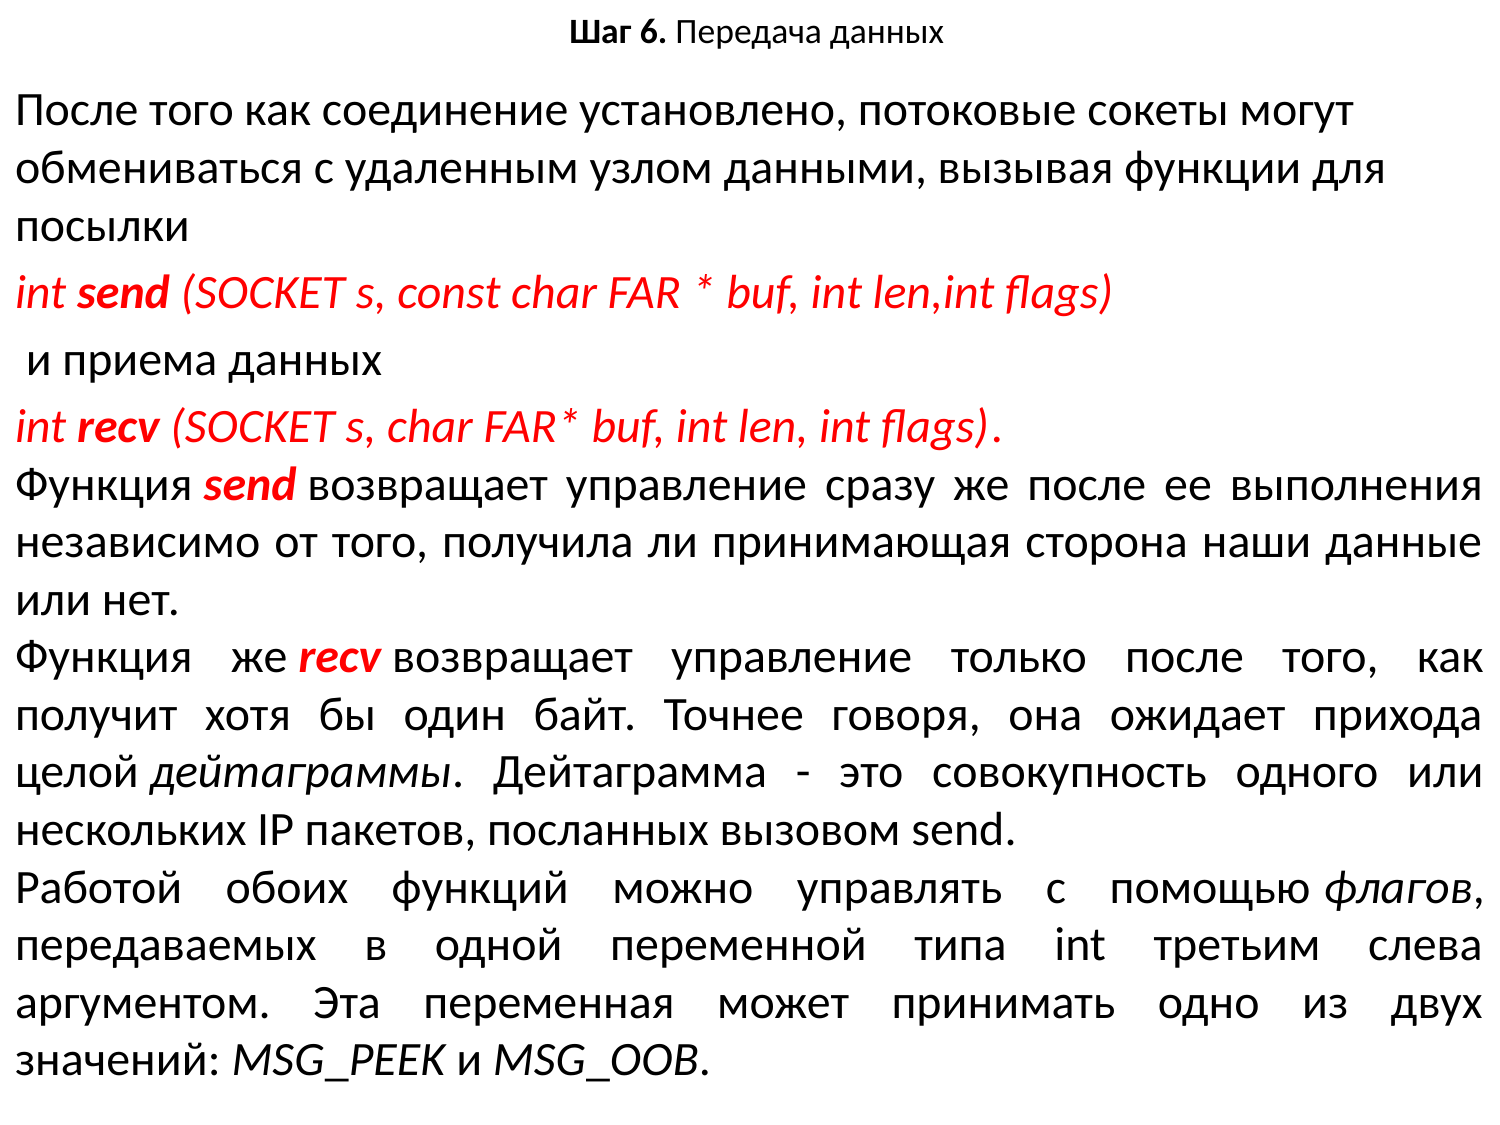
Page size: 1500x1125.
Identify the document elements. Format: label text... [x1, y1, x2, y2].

title Шаг 6. Передача данных [82, 0, 1432, 59]
list После того как соединение установлено, потоковые сокеты могут обмениваться с удаленным узлом данными, вызывая функции для посылки int send (SOCKET s, const char FAR * buf, int len,int flags) и приема данных int recv (SOCKET s, char FAR* buf, int len, int flags). Функция send возвращает управление сразу же после ее выполнения независимо от того, получила ли принимающая сторона наши данные или нет. Функция же recv возвращает управление только после того, как получит хотя бы один байт. Точнее говоря, она ожидает прихода целой дейтаграммы. Дейтаграмма - это совокупность одного или нескольких IP пакетов, посланных вызовом send. Работой обоих функций можно управлять с помощью флагов, передаваемых в одной переменной типа int третьим слева аргументом. Эта переменная может принимать одно из двух значений: MSG_PEEK и MSG_OOB. [0, 70, 1500, 1102]
